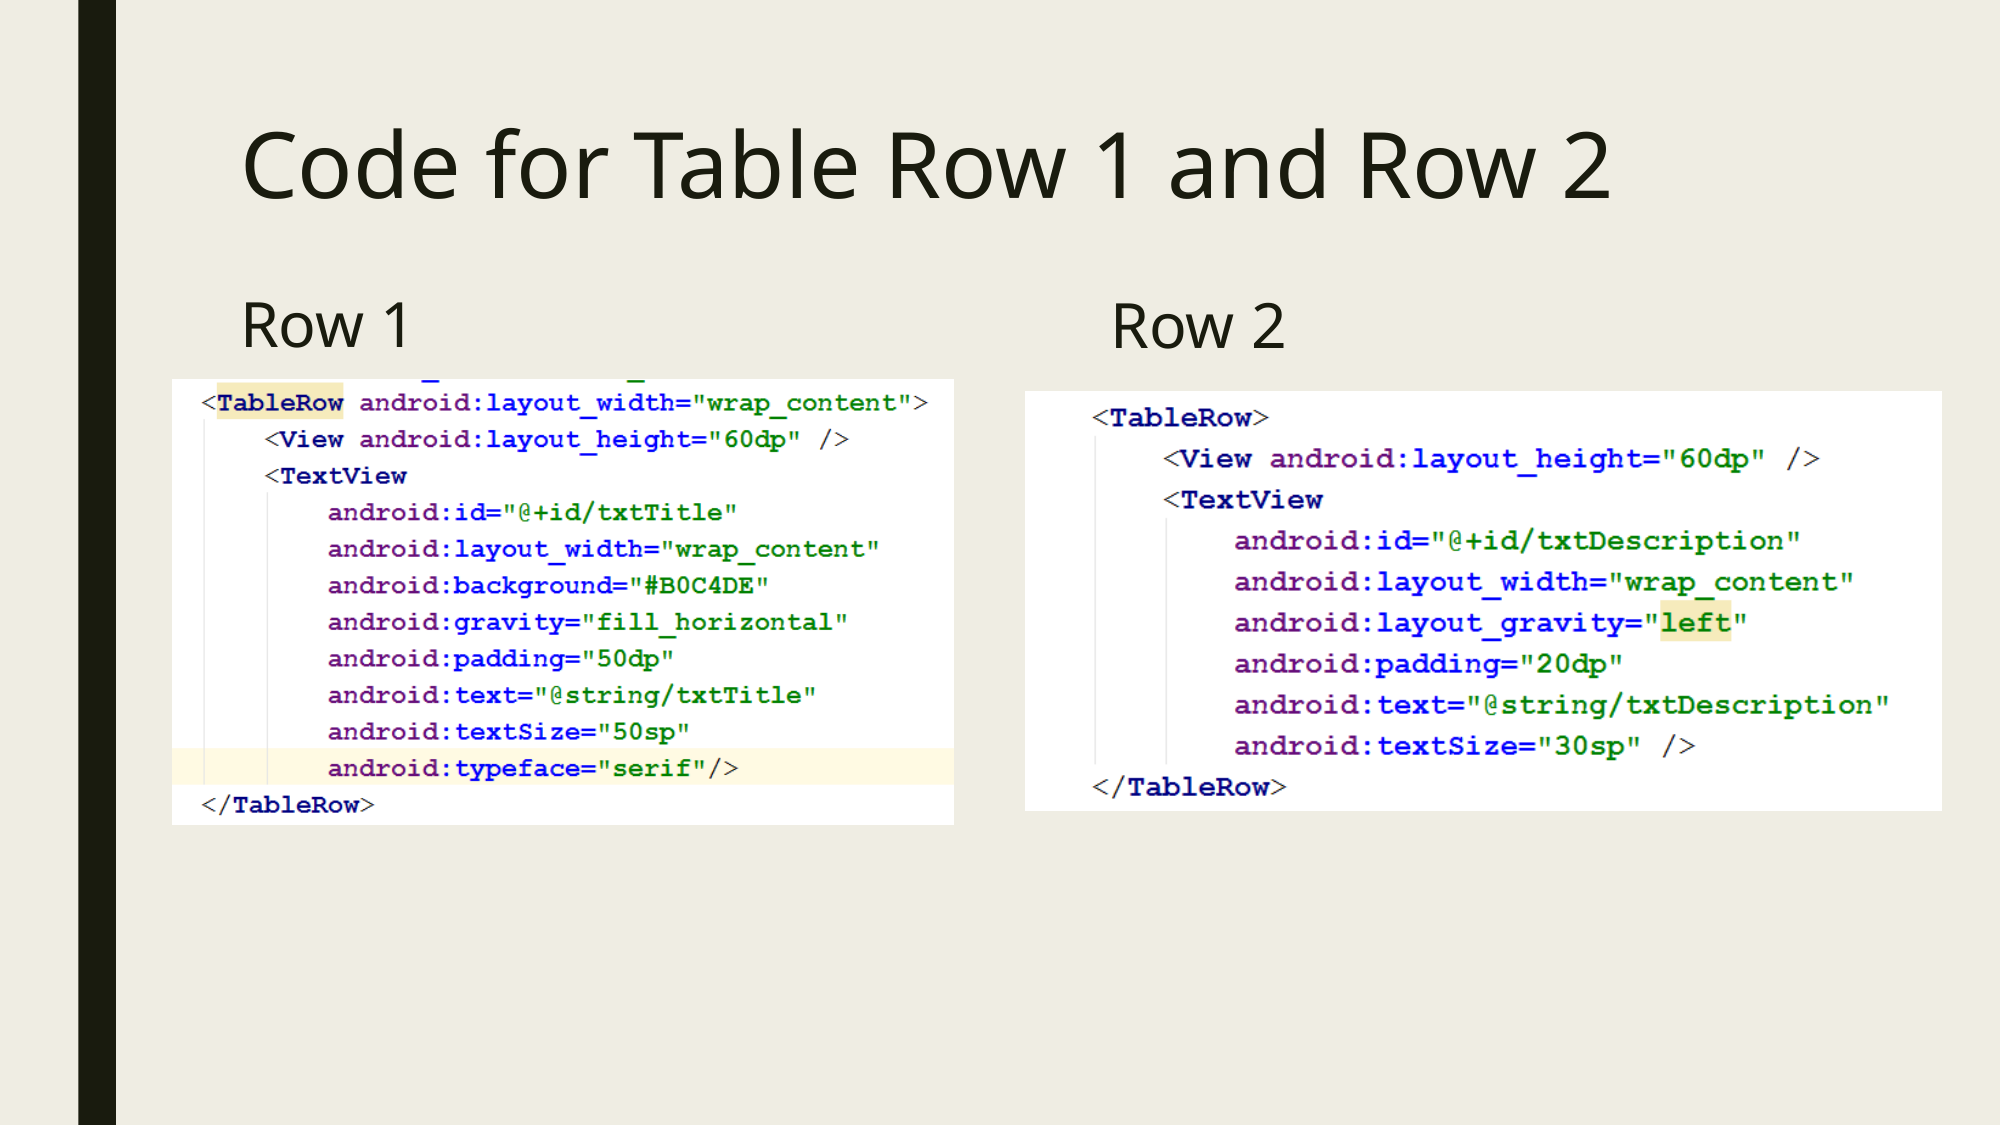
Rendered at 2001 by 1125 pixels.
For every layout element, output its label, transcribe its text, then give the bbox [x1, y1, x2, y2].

list Row 1 [225, 269, 954, 368]
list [1025, 391, 1942, 811]
list Row 2 [1095, 284, 1825, 369]
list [171, 379, 954, 825]
title Code for Table Row 1 and Row 2 [225, 112, 1800, 248]
